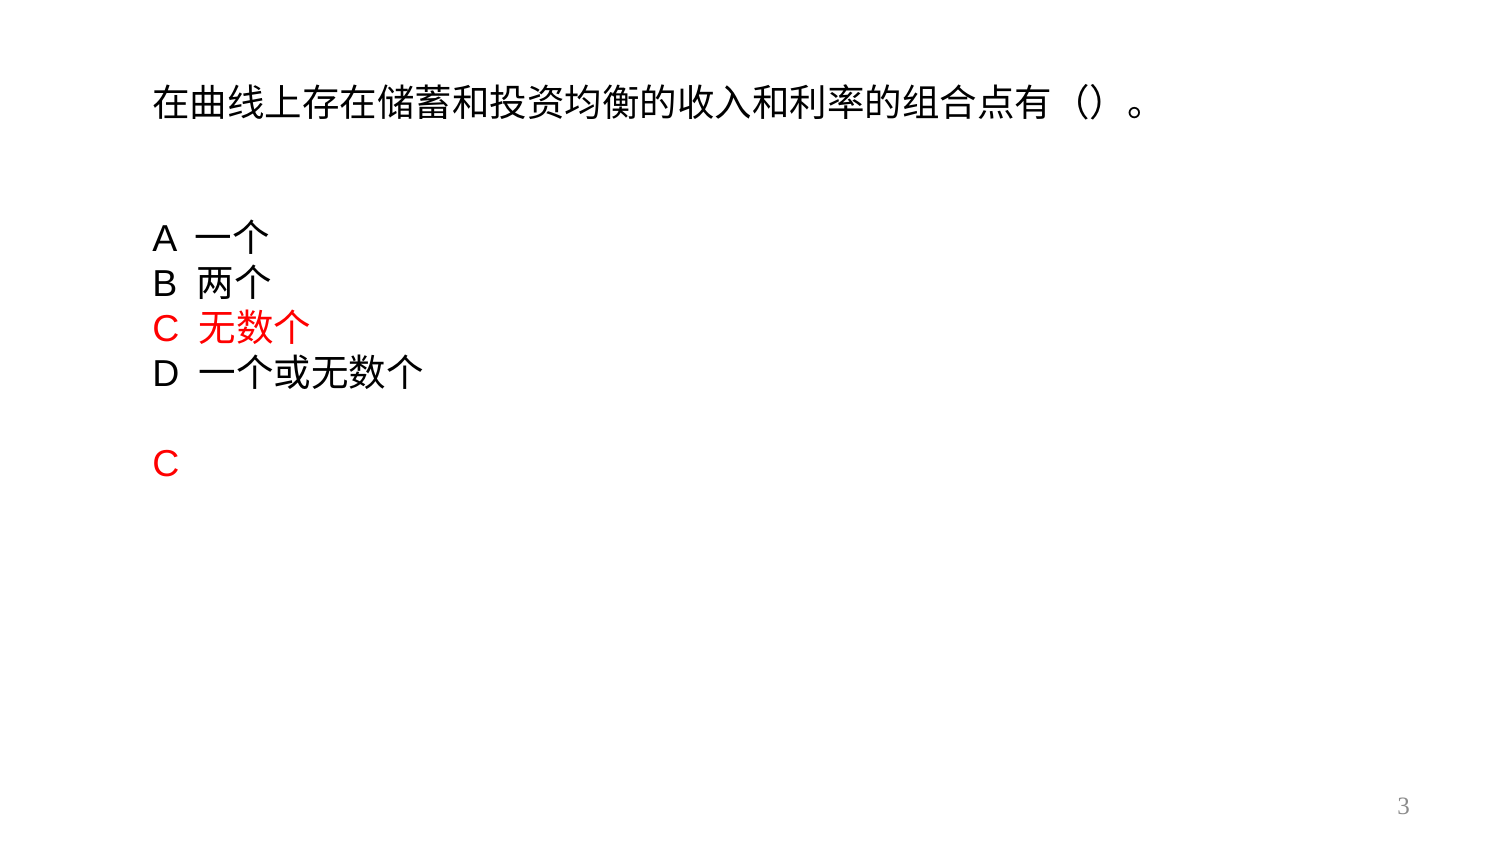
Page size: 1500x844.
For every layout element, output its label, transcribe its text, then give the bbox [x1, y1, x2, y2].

slide_number 3 [1074, 782, 1425, 827]
